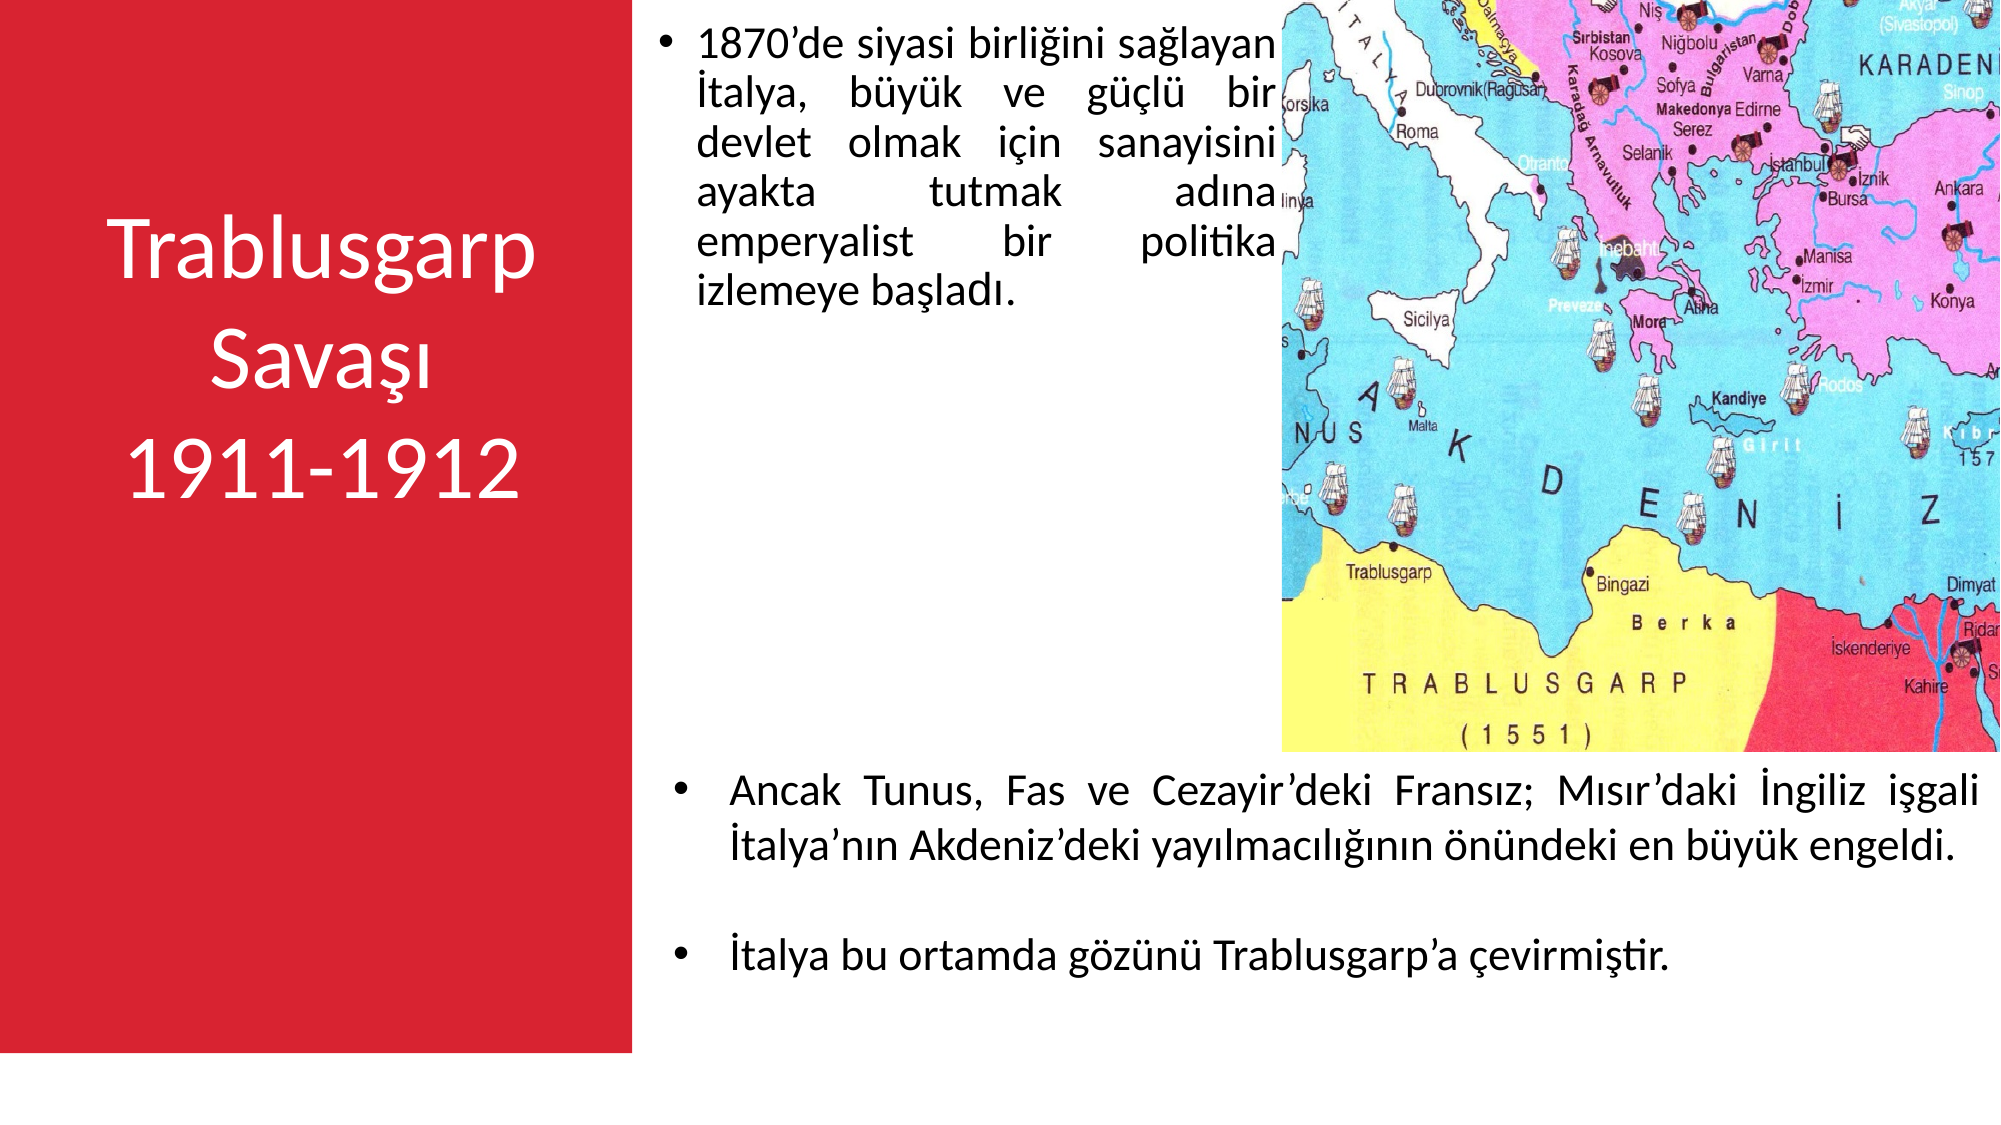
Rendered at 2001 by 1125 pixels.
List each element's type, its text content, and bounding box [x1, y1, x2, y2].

text_box [0, 0, 633, 1054]
picture [1281, 0, 2000, 752]
text_box Trablusgarp Savaşı 1911-1912 [2, 69, 642, 635]
text_box Ancak Tunus, Fas ve Cezayir’deki Fransız; Mısır’daki İngiliz işgali İtalya’nın Akdeniz’deki yayılmacılığının önündeki en büyük engeldi. İtalya bu ortamda gözünü Trablusgarp’a çevirmiştir. [658, 752, 1997, 988]
text_box 1870’de siyasi birliğini sağlayan İtalya, büyük ve güçlü bir devlet olmak için sanayisini ayakta tutmak adına emperyalist bir politika izlemeye başladı. [644, 11, 1281, 550]
